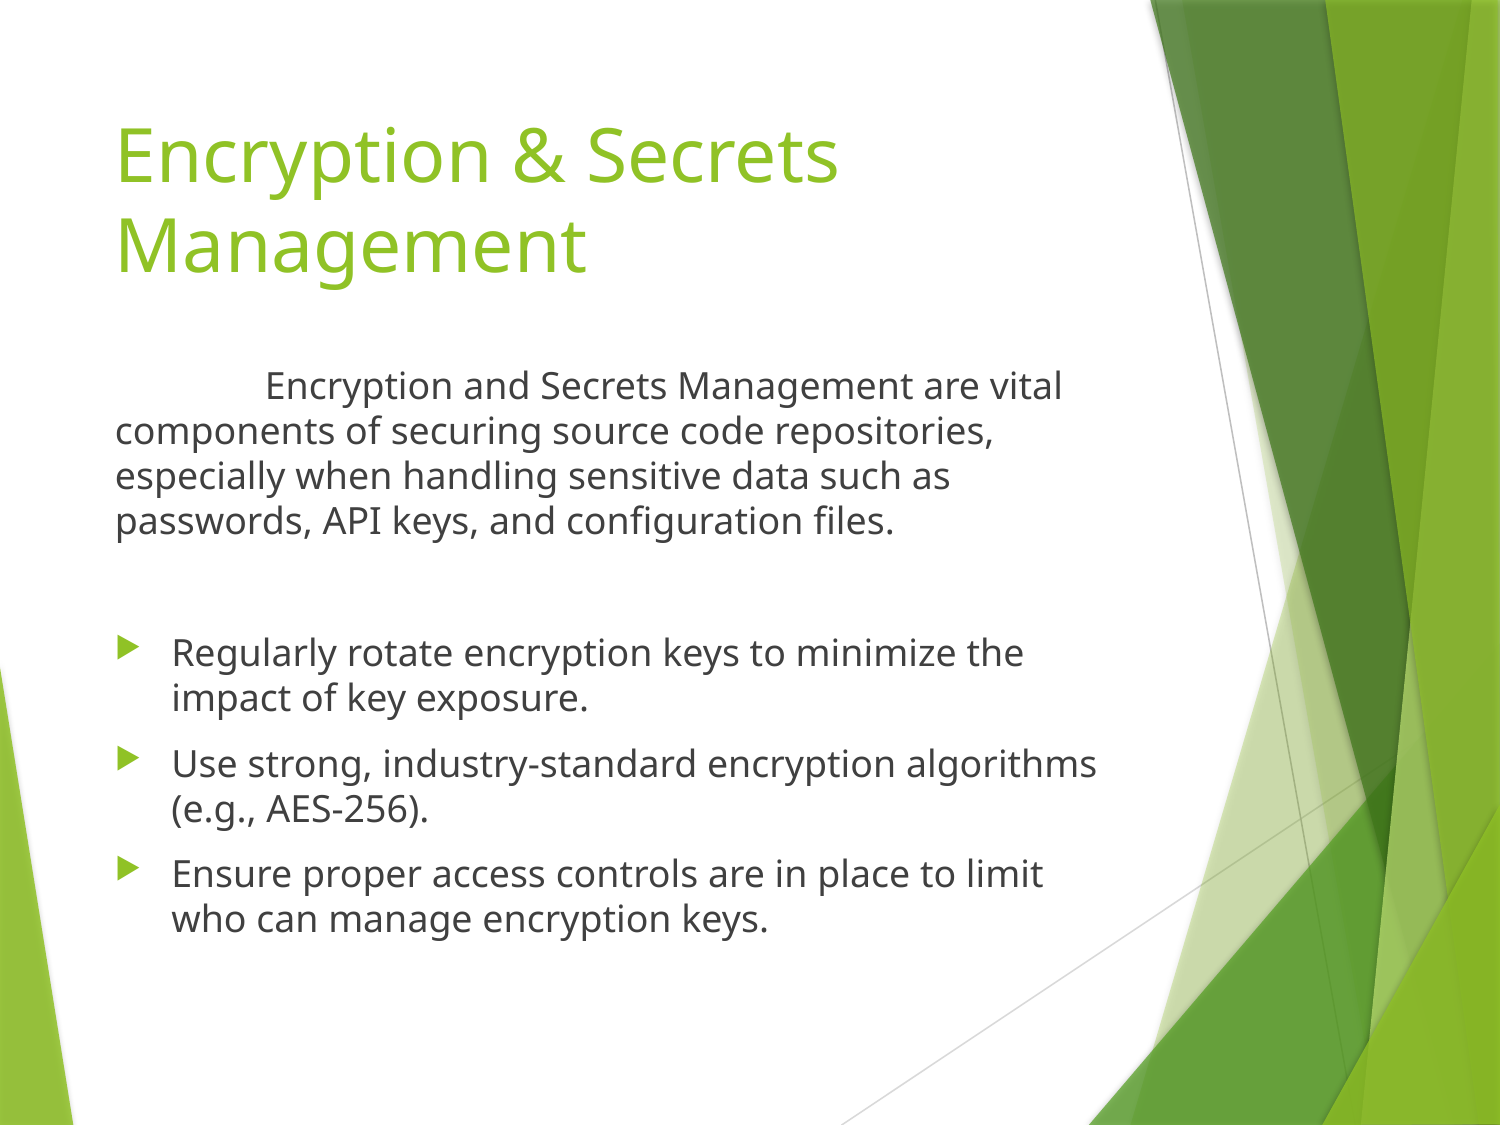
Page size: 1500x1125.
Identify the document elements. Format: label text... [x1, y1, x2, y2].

title Encryption & Secrets Management [99, 99, 1142, 317]
list Encryption and Secrets Management are vital components of securing source code repositories, especially when handling sensitive data such as passwords, API keys, and configuration files. Regularly rotate encryption keys to minimize the impact of key exposure. Use strong, industry-standard encryption algorithms (e.g., AES-256). Ensure proper access controls are in place to limit who can manage encryption keys. [99, 354, 1142, 992]
